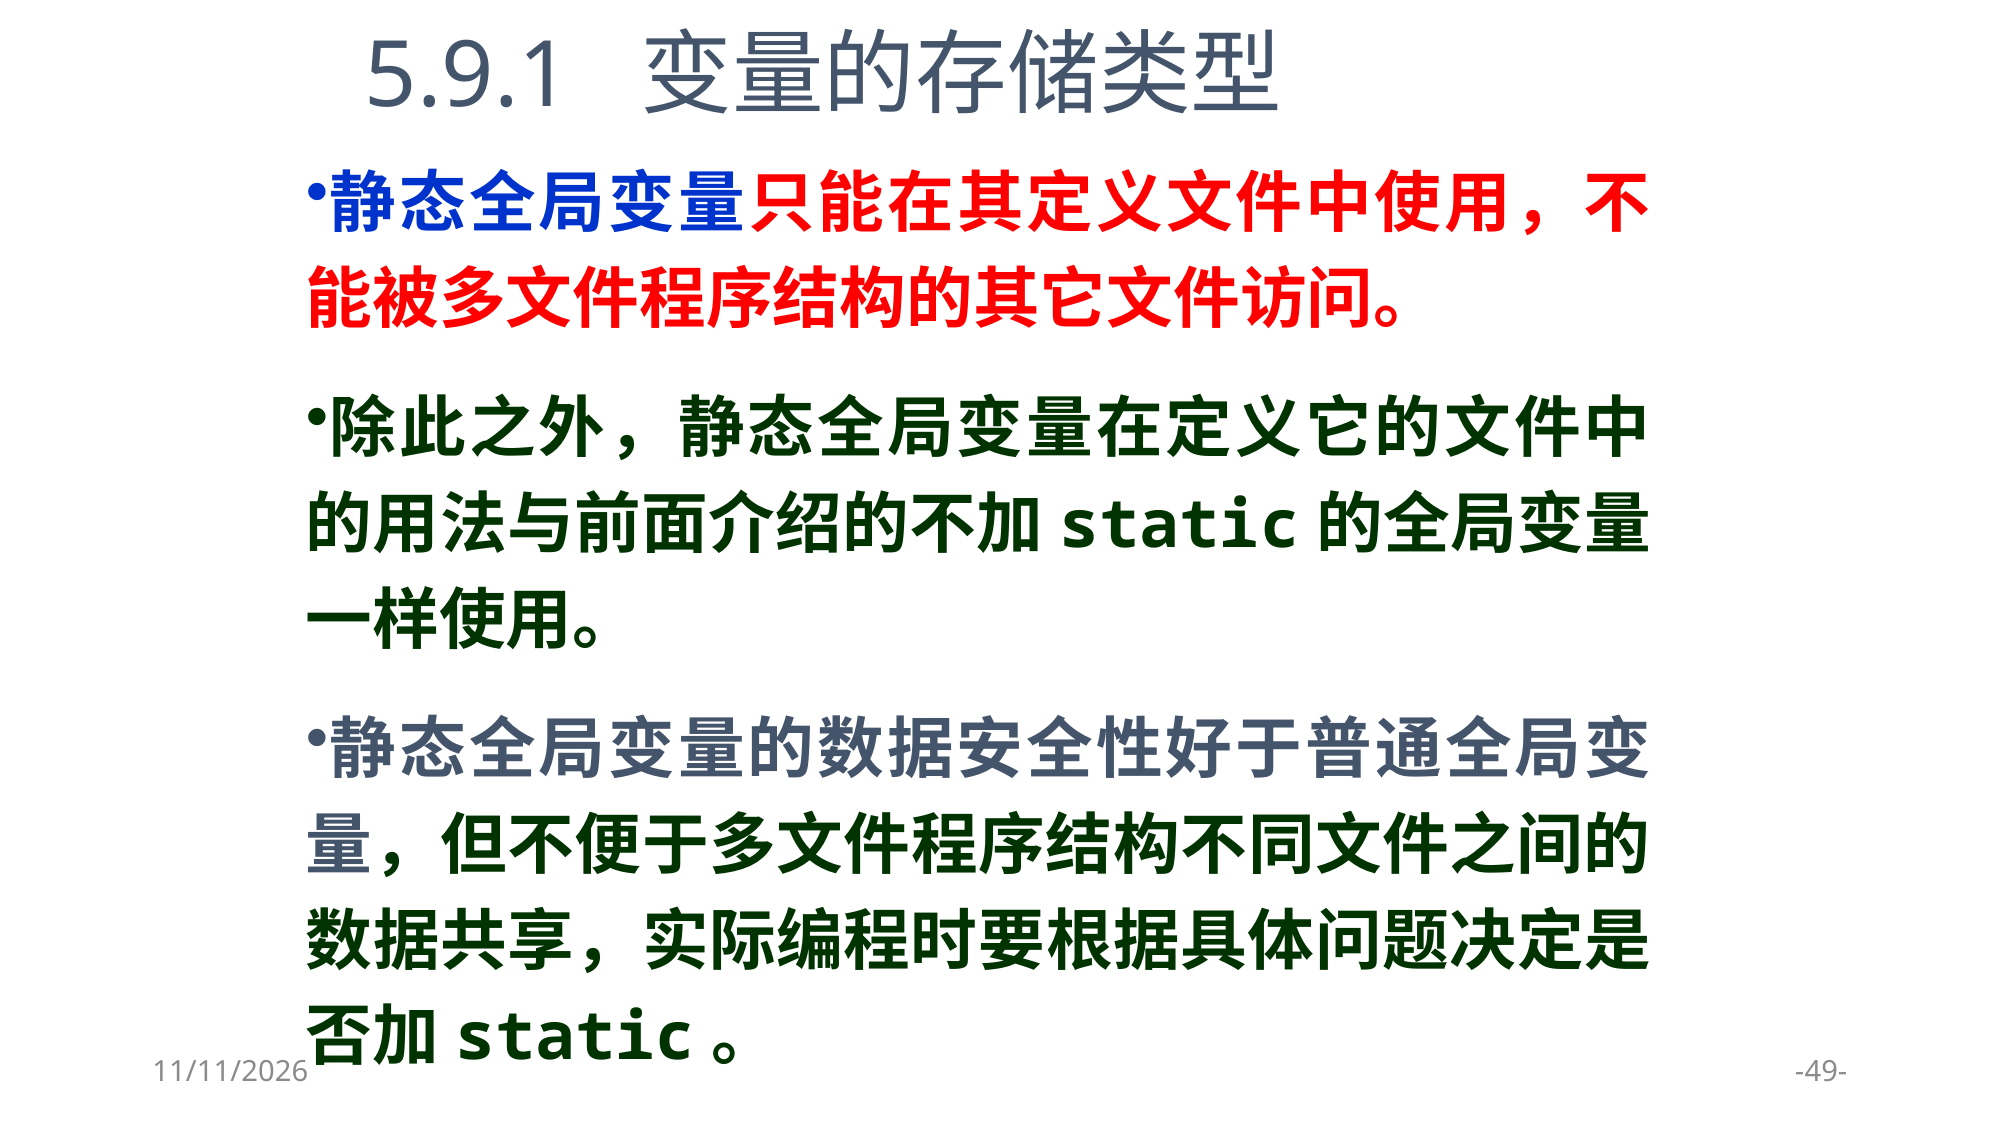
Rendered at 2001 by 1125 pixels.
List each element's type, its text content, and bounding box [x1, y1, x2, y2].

slide_number -49- [1412, 1042, 1863, 1103]
text_box 5.9.1 变量的存储类型 [349, 7, 1625, 130]
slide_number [137, 1042, 588, 1103]
text_box 静态全局变量只能在其定义文件中使用，不能被多文件程序结构的其它文件访问。 除此之外，静态全局变量在定义它的文件中的用法与前面介绍的不加static的全局变量一样使用。 静态全局变量的数据安全性好于普通全局变量，但不便于多文件程序结构不同文件之间的数据共享，实际编程时要根据具体问题决定是否加static。 [291, 136, 1667, 1081]
